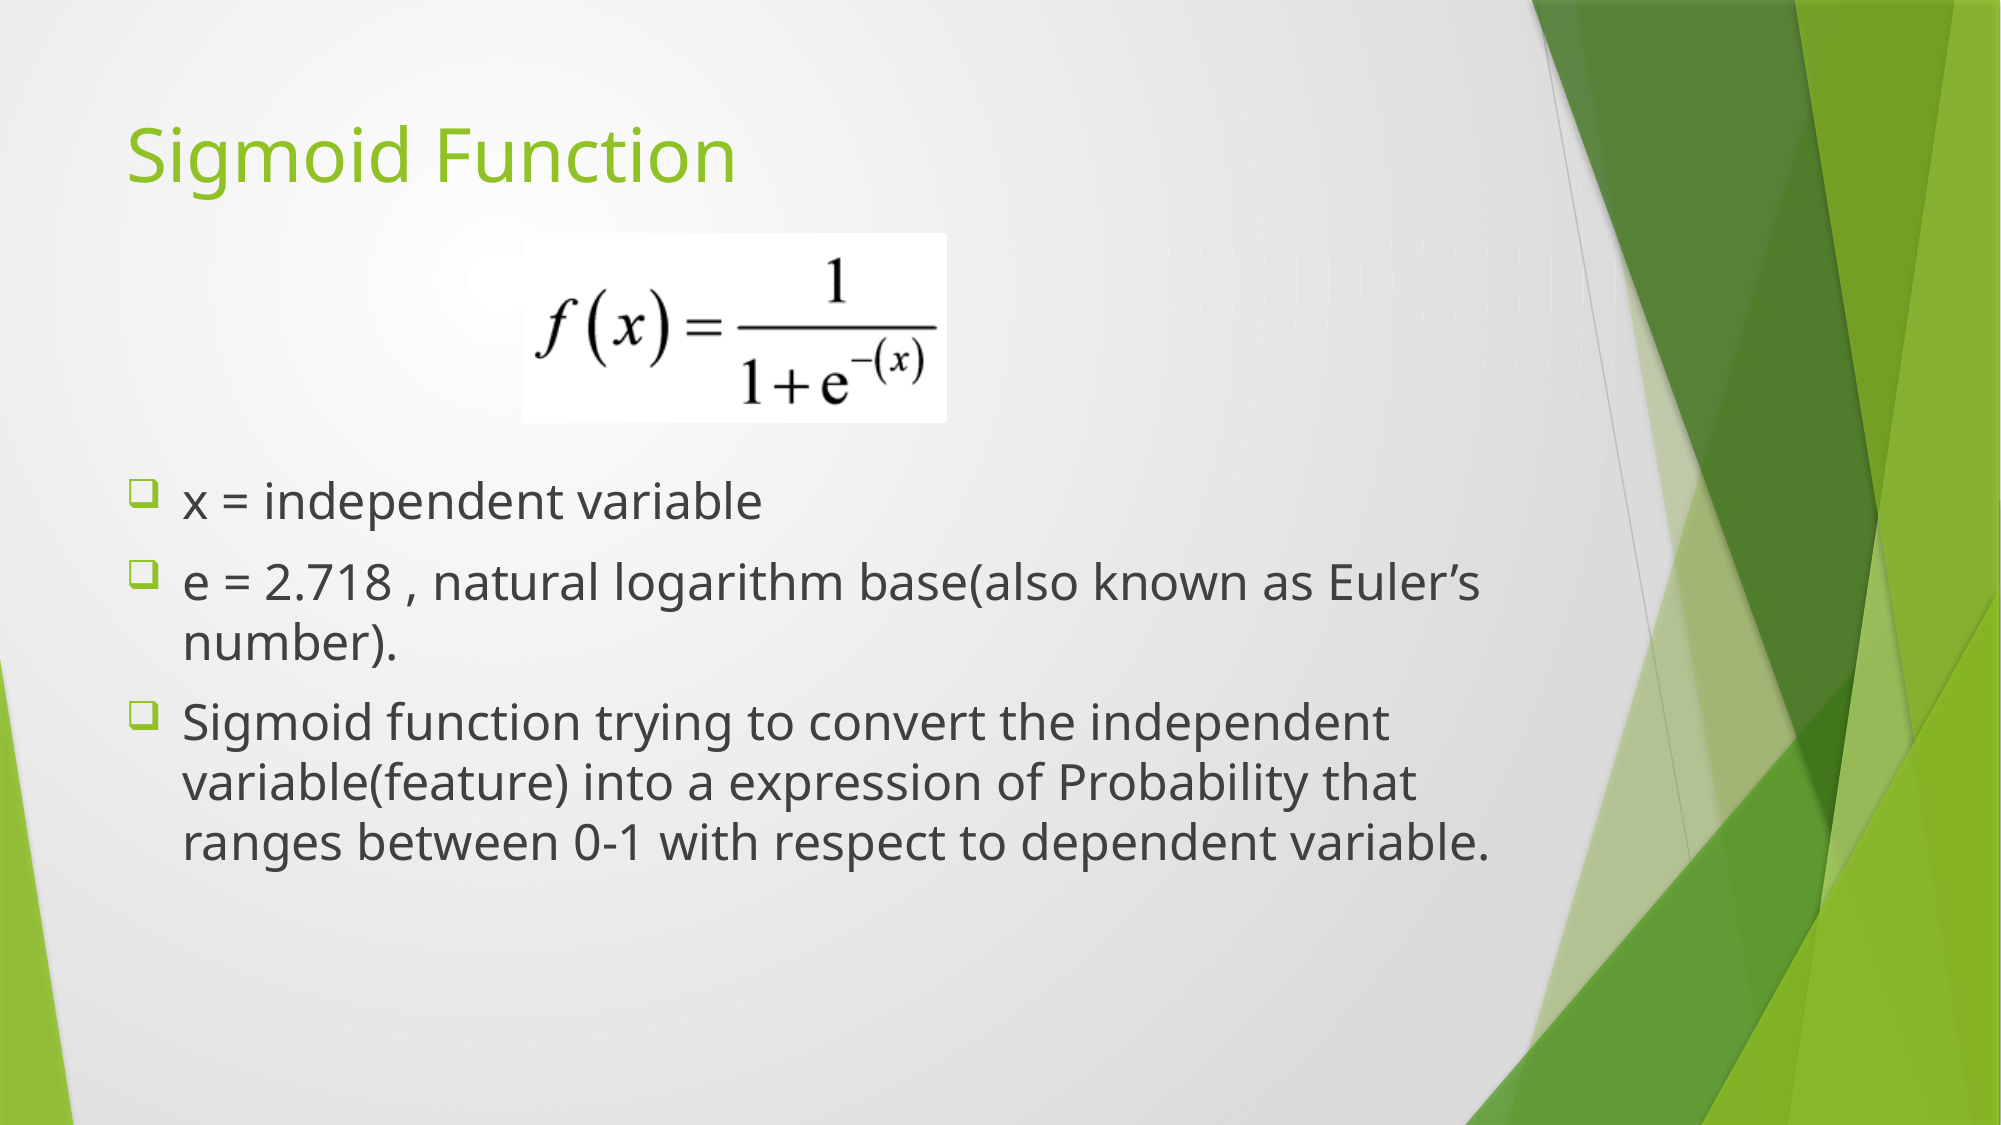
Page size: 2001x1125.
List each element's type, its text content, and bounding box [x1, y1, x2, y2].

list x = independent variable e = 2.718 , natural logarithm base(also known as Euler’s number). Sigmoid function trying to convert the independent variable(feature) into a expression of Probability that ranges between 0-1 with respect to dependent variable. [111, 299, 1522, 992]
title Sigmoid Function [111, 99, 1522, 216]
picture [522, 233, 948, 424]
